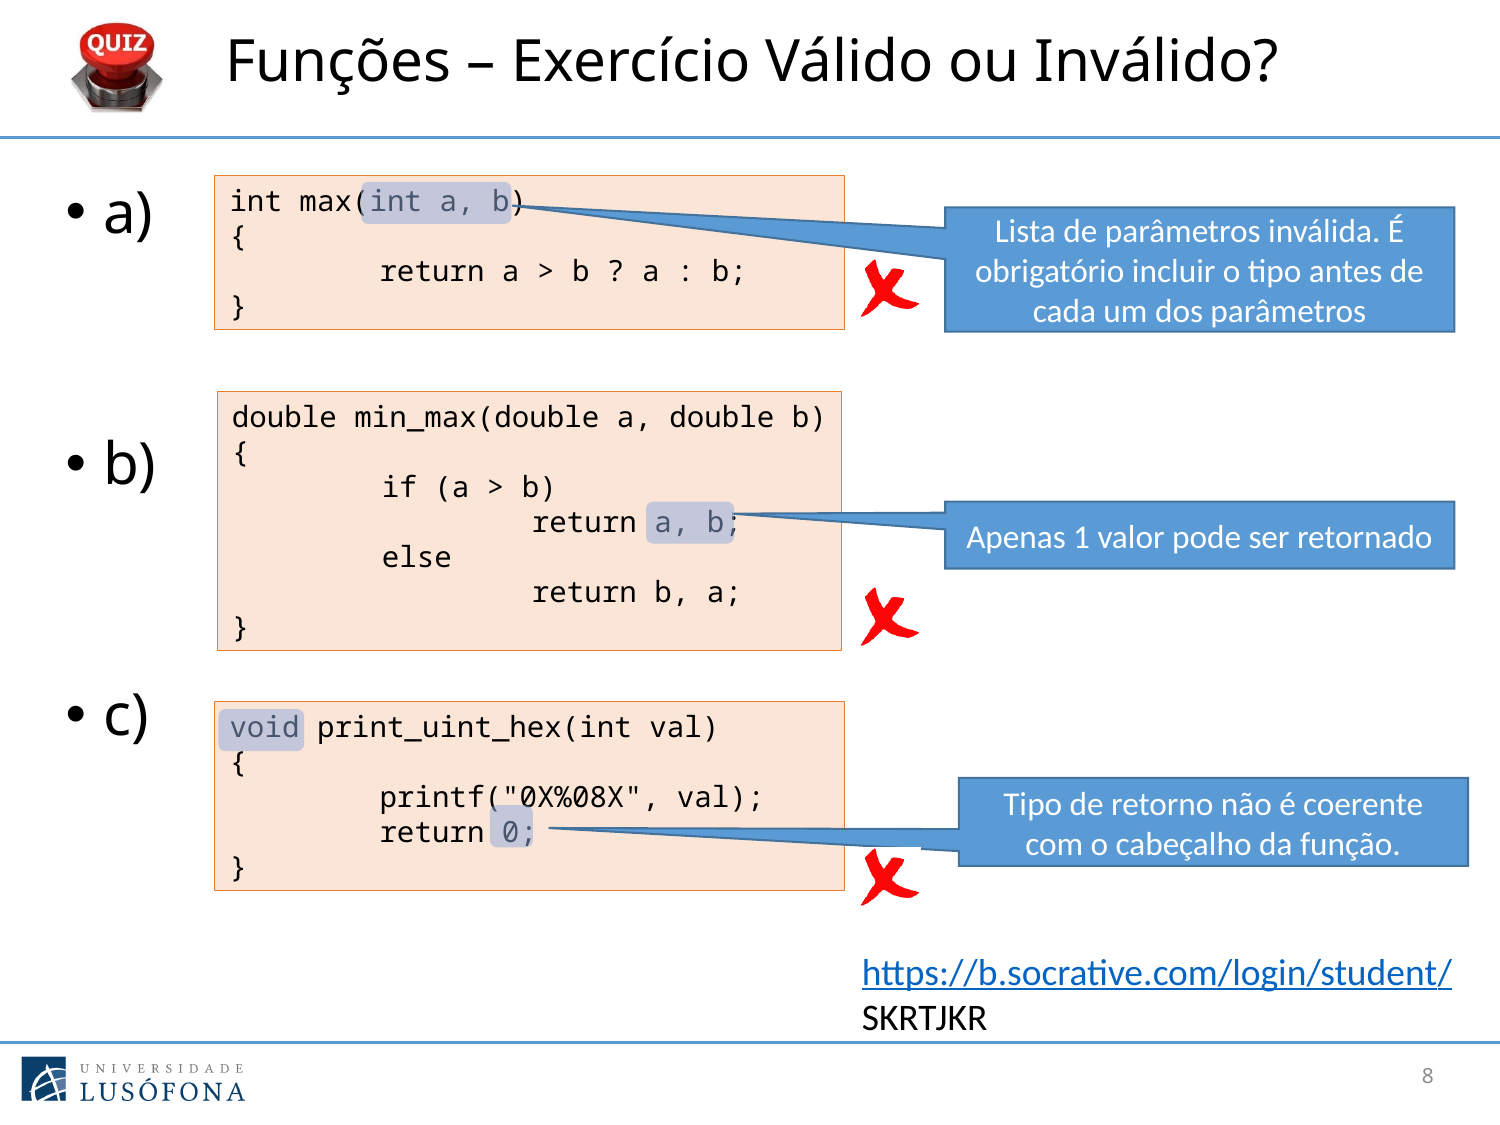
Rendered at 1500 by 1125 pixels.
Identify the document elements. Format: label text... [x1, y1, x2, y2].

text_box double min_max(double a, double b) { if (a > b) return a, b; else return b, a; } [260, 391, 842, 651]
picture [858, 847, 921, 907]
text_box [217, 708, 306, 753]
text_box int max(int a, b) { return a > b ? a : b; } [260, 175, 845, 330]
text_box [645, 500, 736, 545]
title Funções – Exercício Válido ou Inválido? [50, 0, 1455, 126]
text_box Tipo de retorno não é coerente com o cabeçalho da função. [548, 776, 1470, 867]
picture [858, 258, 921, 317]
text_box Apenas 1 valor pode ser retornado [736, 500, 1456, 570]
picture [65, 17, 168, 119]
text_box [488, 804, 534, 849]
picture [858, 586, 921, 646]
text_box [360, 180, 513, 225]
text_box Lista de parâmetros inválida. É obrigatório incluir o tipo antes de cada um dos parâmetros [513, 204, 1456, 333]
text_box https://b.socrative.com/login/student/ SKRTJKR [847, 940, 1468, 1046]
picture [13, 1054, 262, 1111]
slide_number 8 [1328, 1058, 1449, 1094]
text_box void print_uint_hex(int val) { printf("0X%08X", val); return 0; } [260, 701, 845, 891]
list a) b) c) [50, 175, 260, 998]
